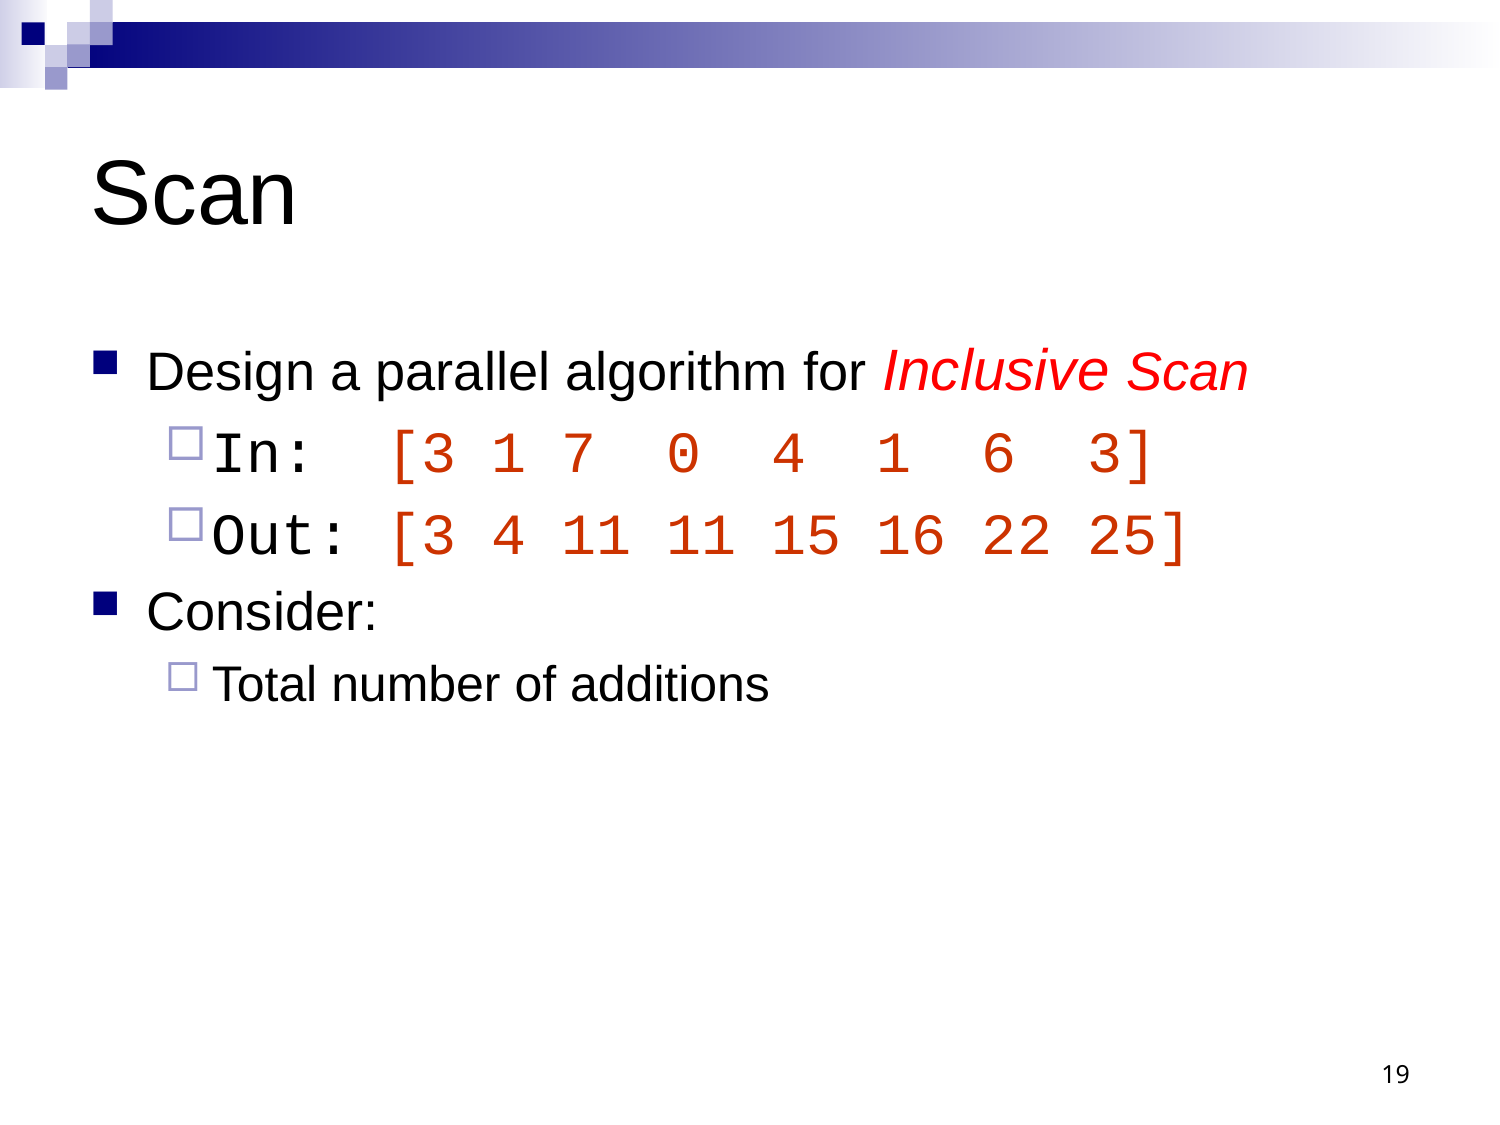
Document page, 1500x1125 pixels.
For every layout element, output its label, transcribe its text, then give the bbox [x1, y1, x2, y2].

slide_number 19 [1074, 1024, 1426, 1101]
title Scan [75, 75, 1425, 300]
title Radix Sort [778, 22, 783, 67]
text_box 1 [689, 22, 693, 67]
list Design a parallel algorithm for Inclusive Scan In: [3 1 7 0 4 1 6 3] Out: [3 4 11 11 15 16 22 25] Consider: Total number of additions [75, 324, 1425, 1100]
